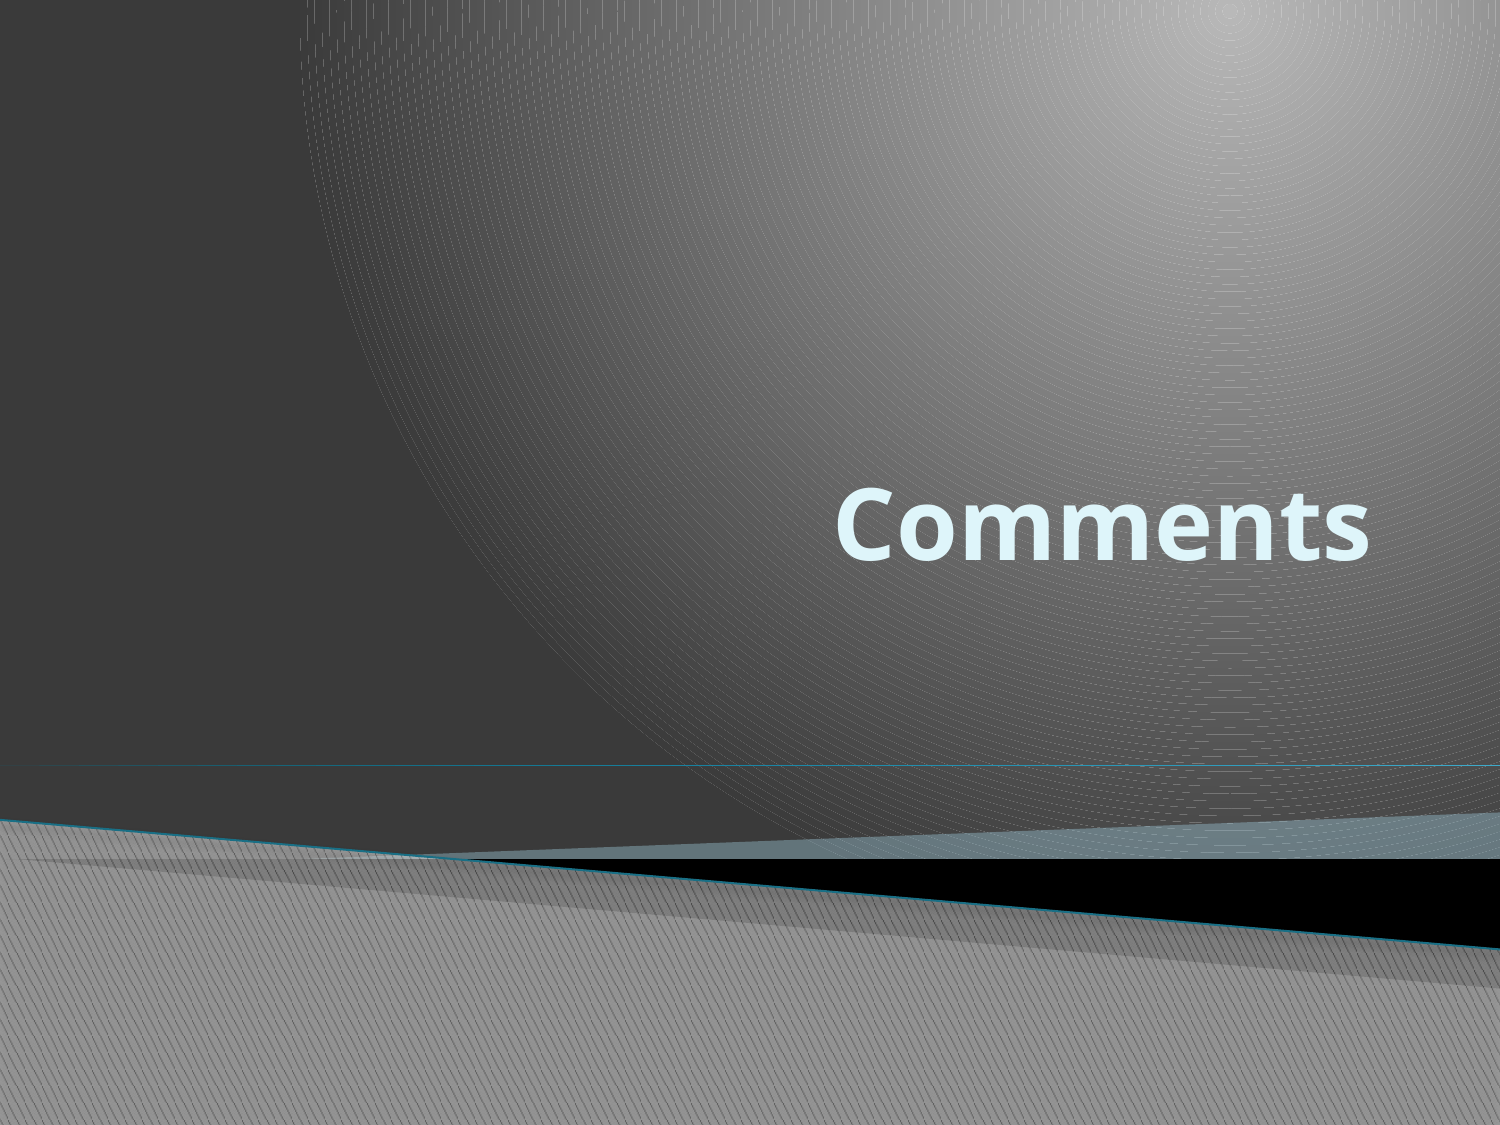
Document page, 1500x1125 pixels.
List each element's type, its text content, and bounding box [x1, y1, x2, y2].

picture [5, 859, 1500, 989]
title Comments [112, 287, 1388, 588]
